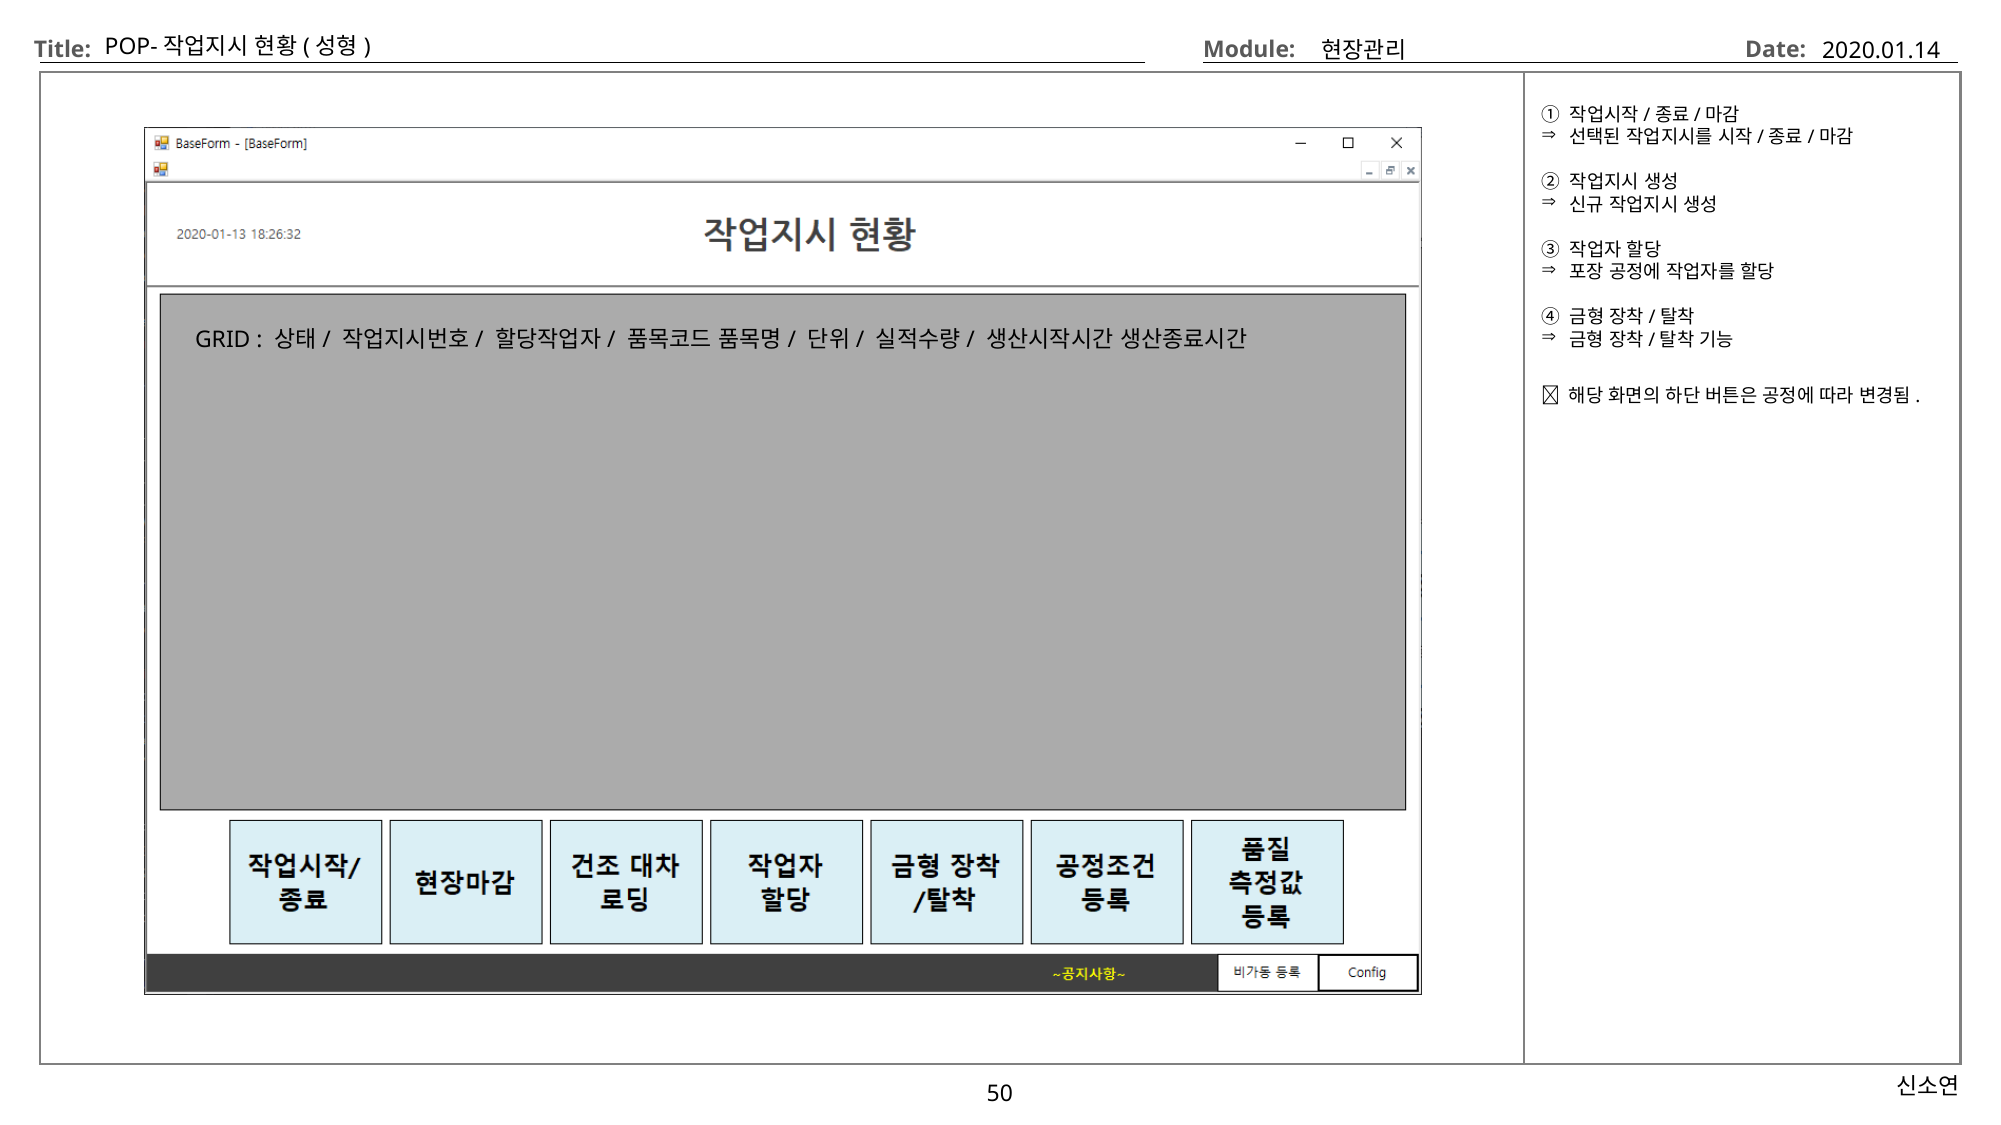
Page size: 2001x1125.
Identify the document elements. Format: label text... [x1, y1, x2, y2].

list 2020.01.14 [1822, 31, 1990, 67]
picture [144, 127, 1422, 995]
text_box ① 작업시작/종료/마감 선택된 작업지시를 시작/종료/마감 ② 작업지시 생성 신규 작업지시 생성 ③ 작업자 할당 포장 공정에 작업자를 할당 ④ 금형 장착/탈착 금형 장착/탈착 기능  해당 화면의 하단 버튼은 공정에 따라 변경됨. [1526, 72, 1960, 447]
list 현장관리 [1321, 31, 1651, 67]
title POP-작업지시 현황(성형) [104, 29, 1123, 66]
list 신소연 [1526, 1067, 1960, 1103]
